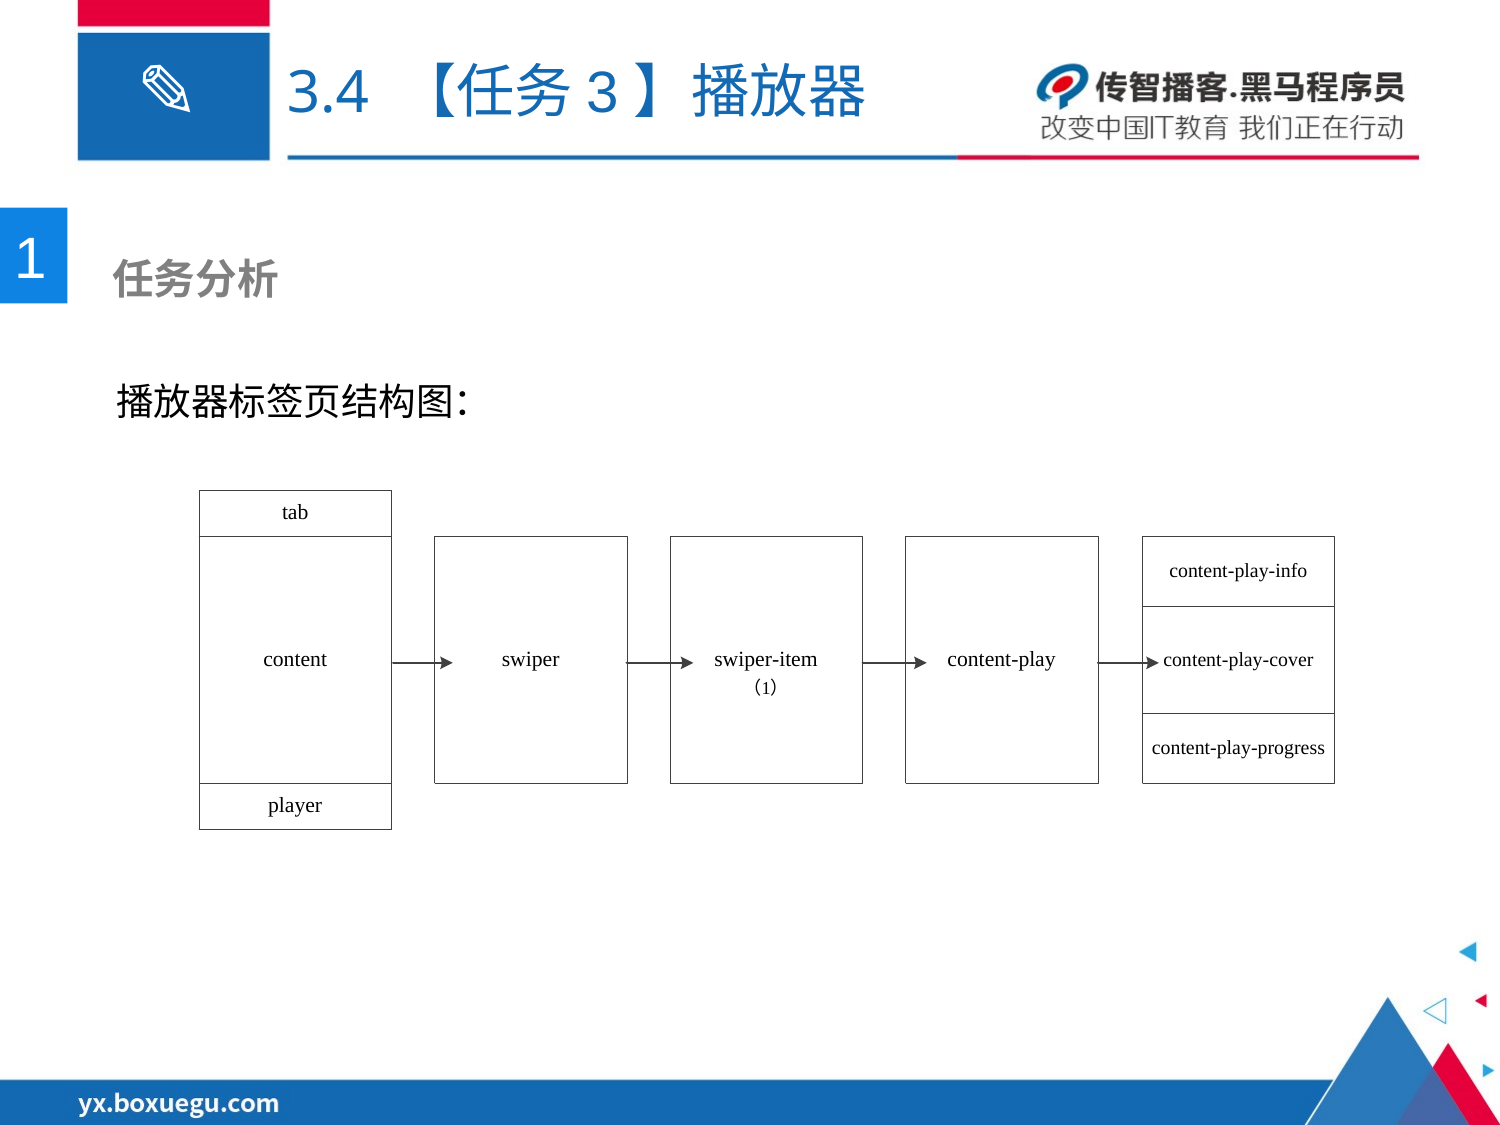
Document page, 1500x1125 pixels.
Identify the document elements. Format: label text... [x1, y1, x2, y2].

title 3.4 【任务3】播放器 [271, 25, 1046, 153]
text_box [0, 207, 68, 304]
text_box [196, 487, 1338, 832]
picture [0, 1, 1500, 1125]
text_box 任务分析 [71, 245, 843, 310]
text_box 播放器标签页结构图： [101, 325, 1399, 431]
